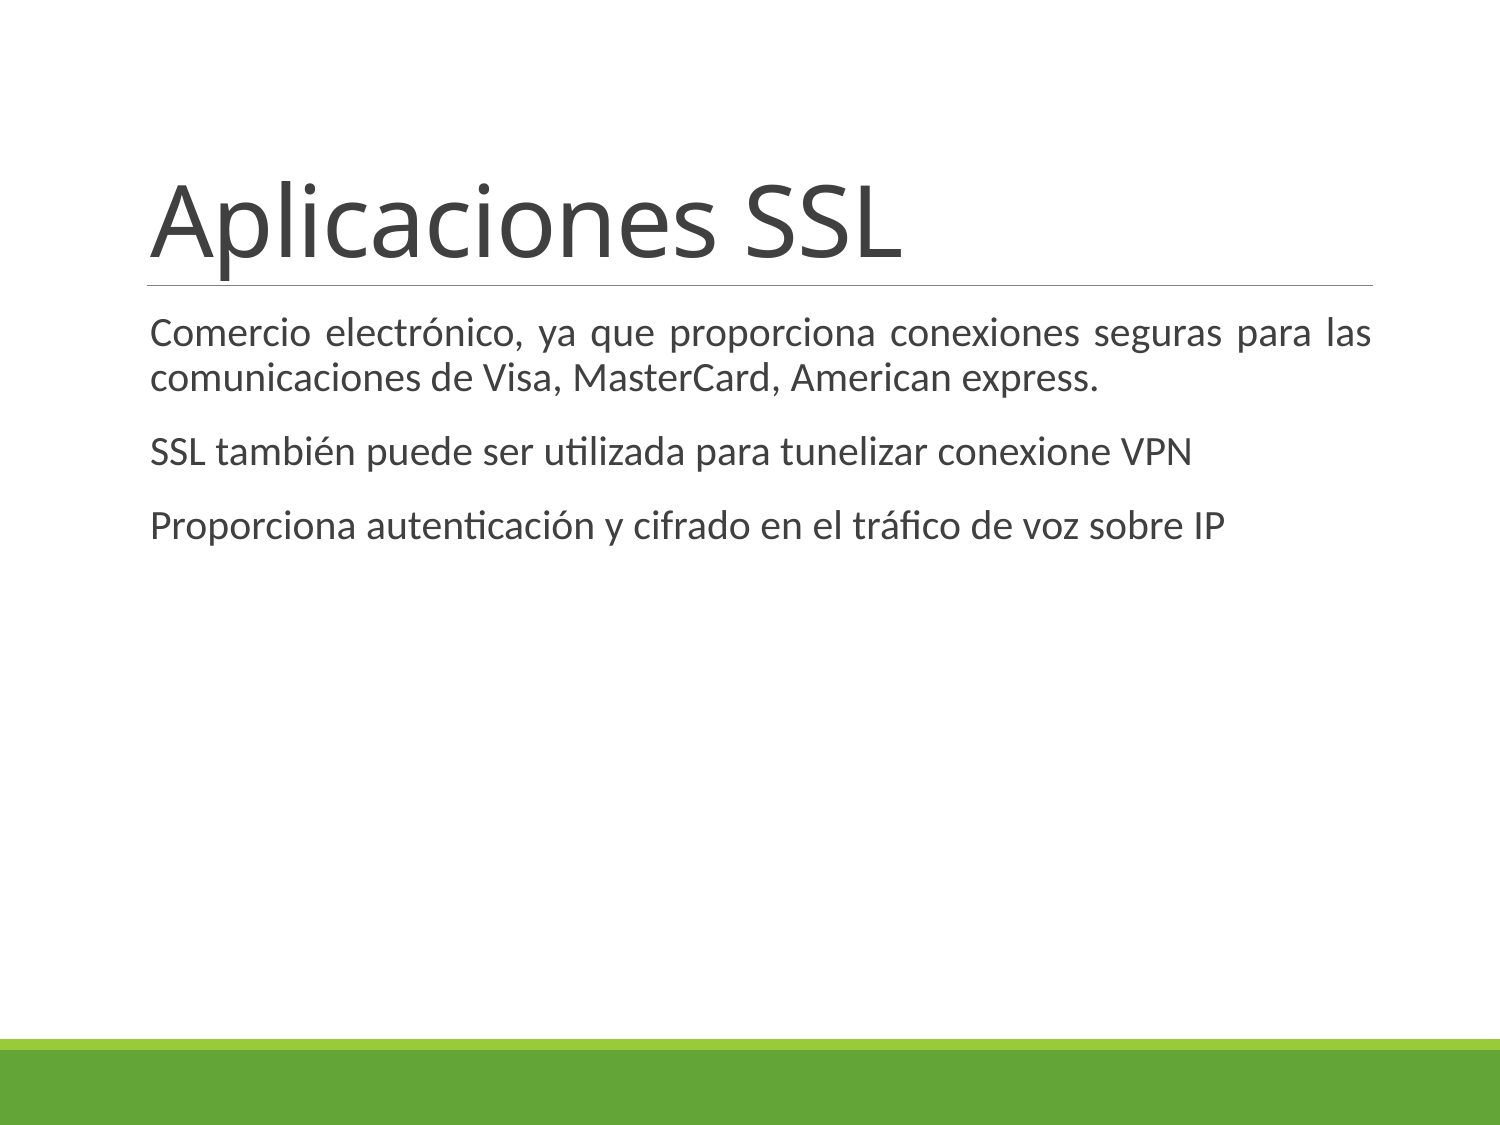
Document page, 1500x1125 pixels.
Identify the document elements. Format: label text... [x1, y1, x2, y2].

list Comercio electrónico, ya que proporciona conexiones seguras para las comunicaciones de Visa, MasterCard, American express. SSL también puede ser utilizada para tunelizar conexione VPN Proporciona autenticación y cifrado en el tráfico de voz sobre IP [135, 302, 1373, 963]
title Aplicaciones SSL [135, 47, 1373, 285]
